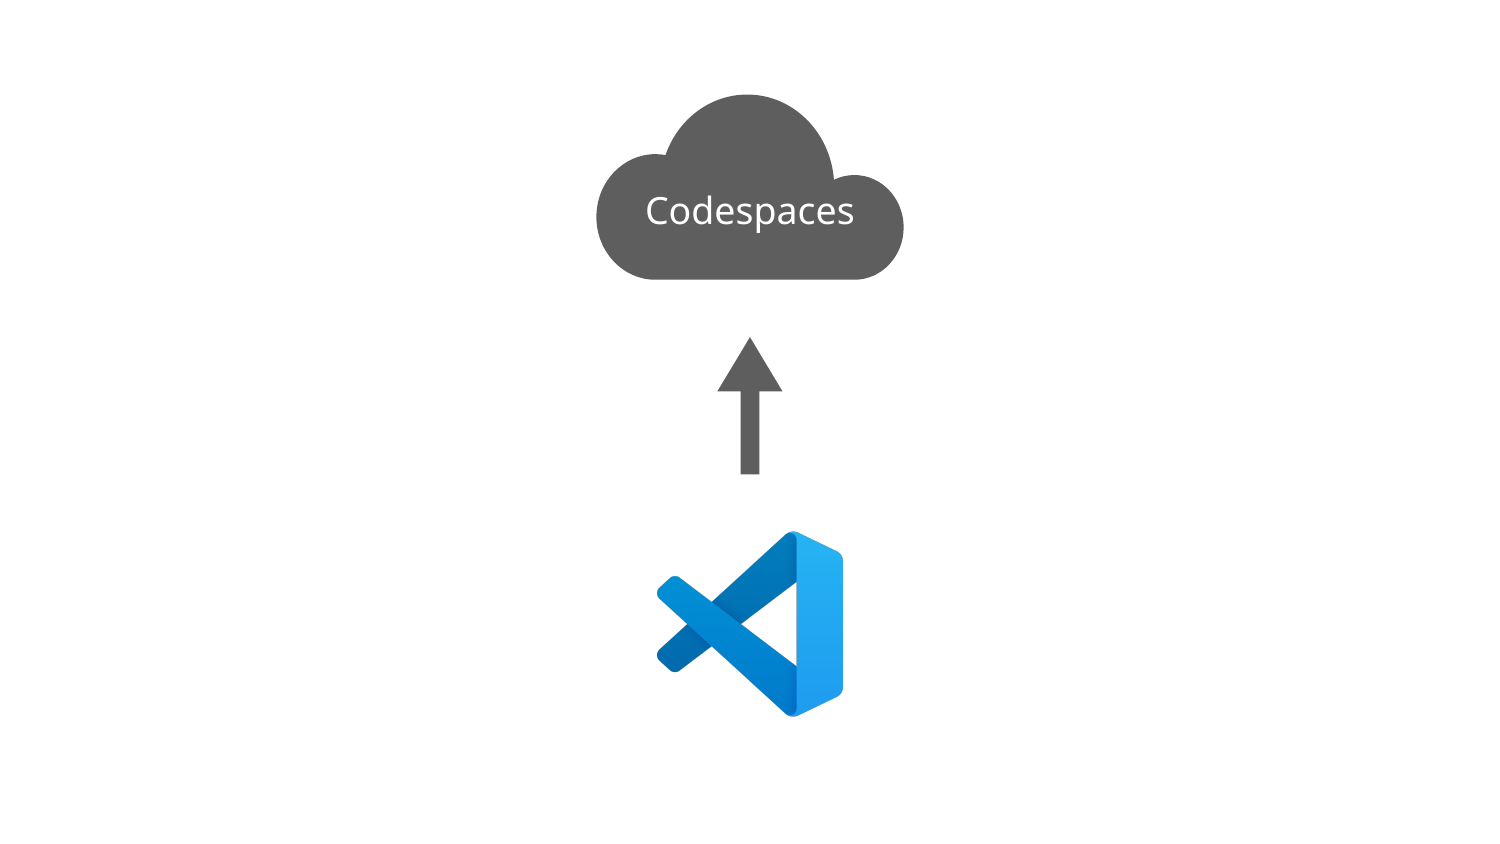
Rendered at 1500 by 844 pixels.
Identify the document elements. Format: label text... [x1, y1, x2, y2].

text_box [717, 337, 783, 475]
picture [657, 531, 843, 718]
text_box [596, 94, 904, 280]
text_box Codespaces [640, 183, 859, 235]
